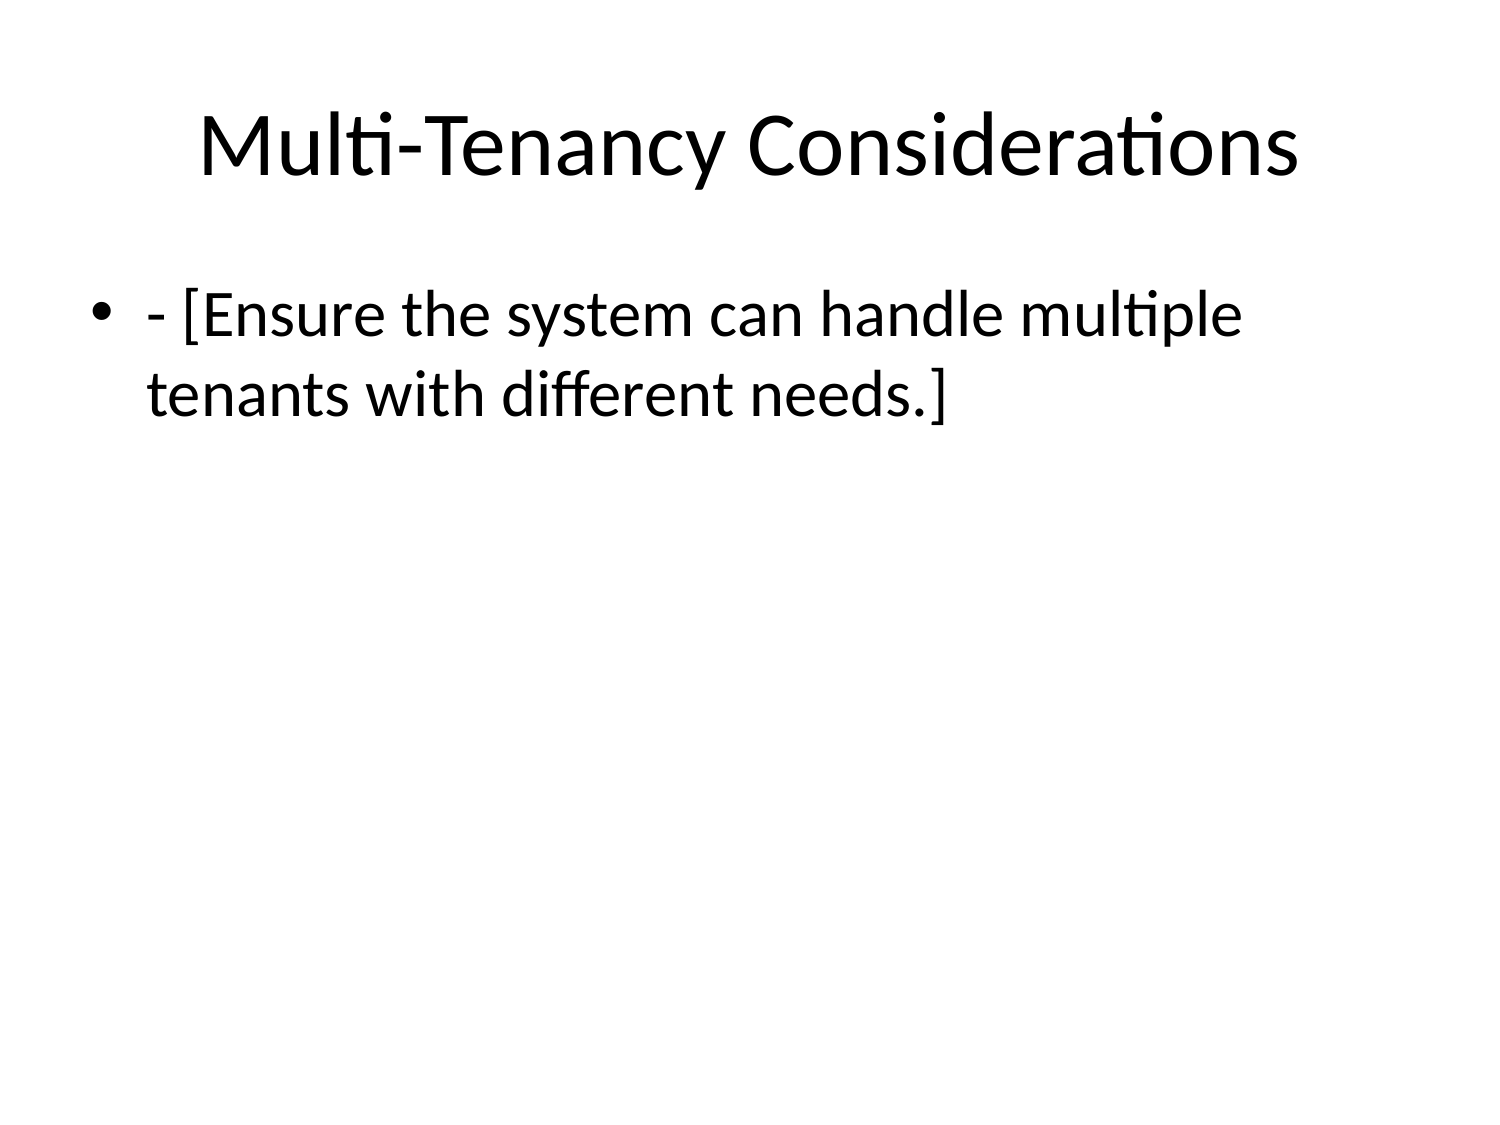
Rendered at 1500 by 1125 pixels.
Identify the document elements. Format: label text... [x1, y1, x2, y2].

title Multi-Tenancy Considerations [75, 45, 1425, 233]
list - [Ensure the system can handle multiple tenants with different needs.] [75, 262, 1425, 1005]
